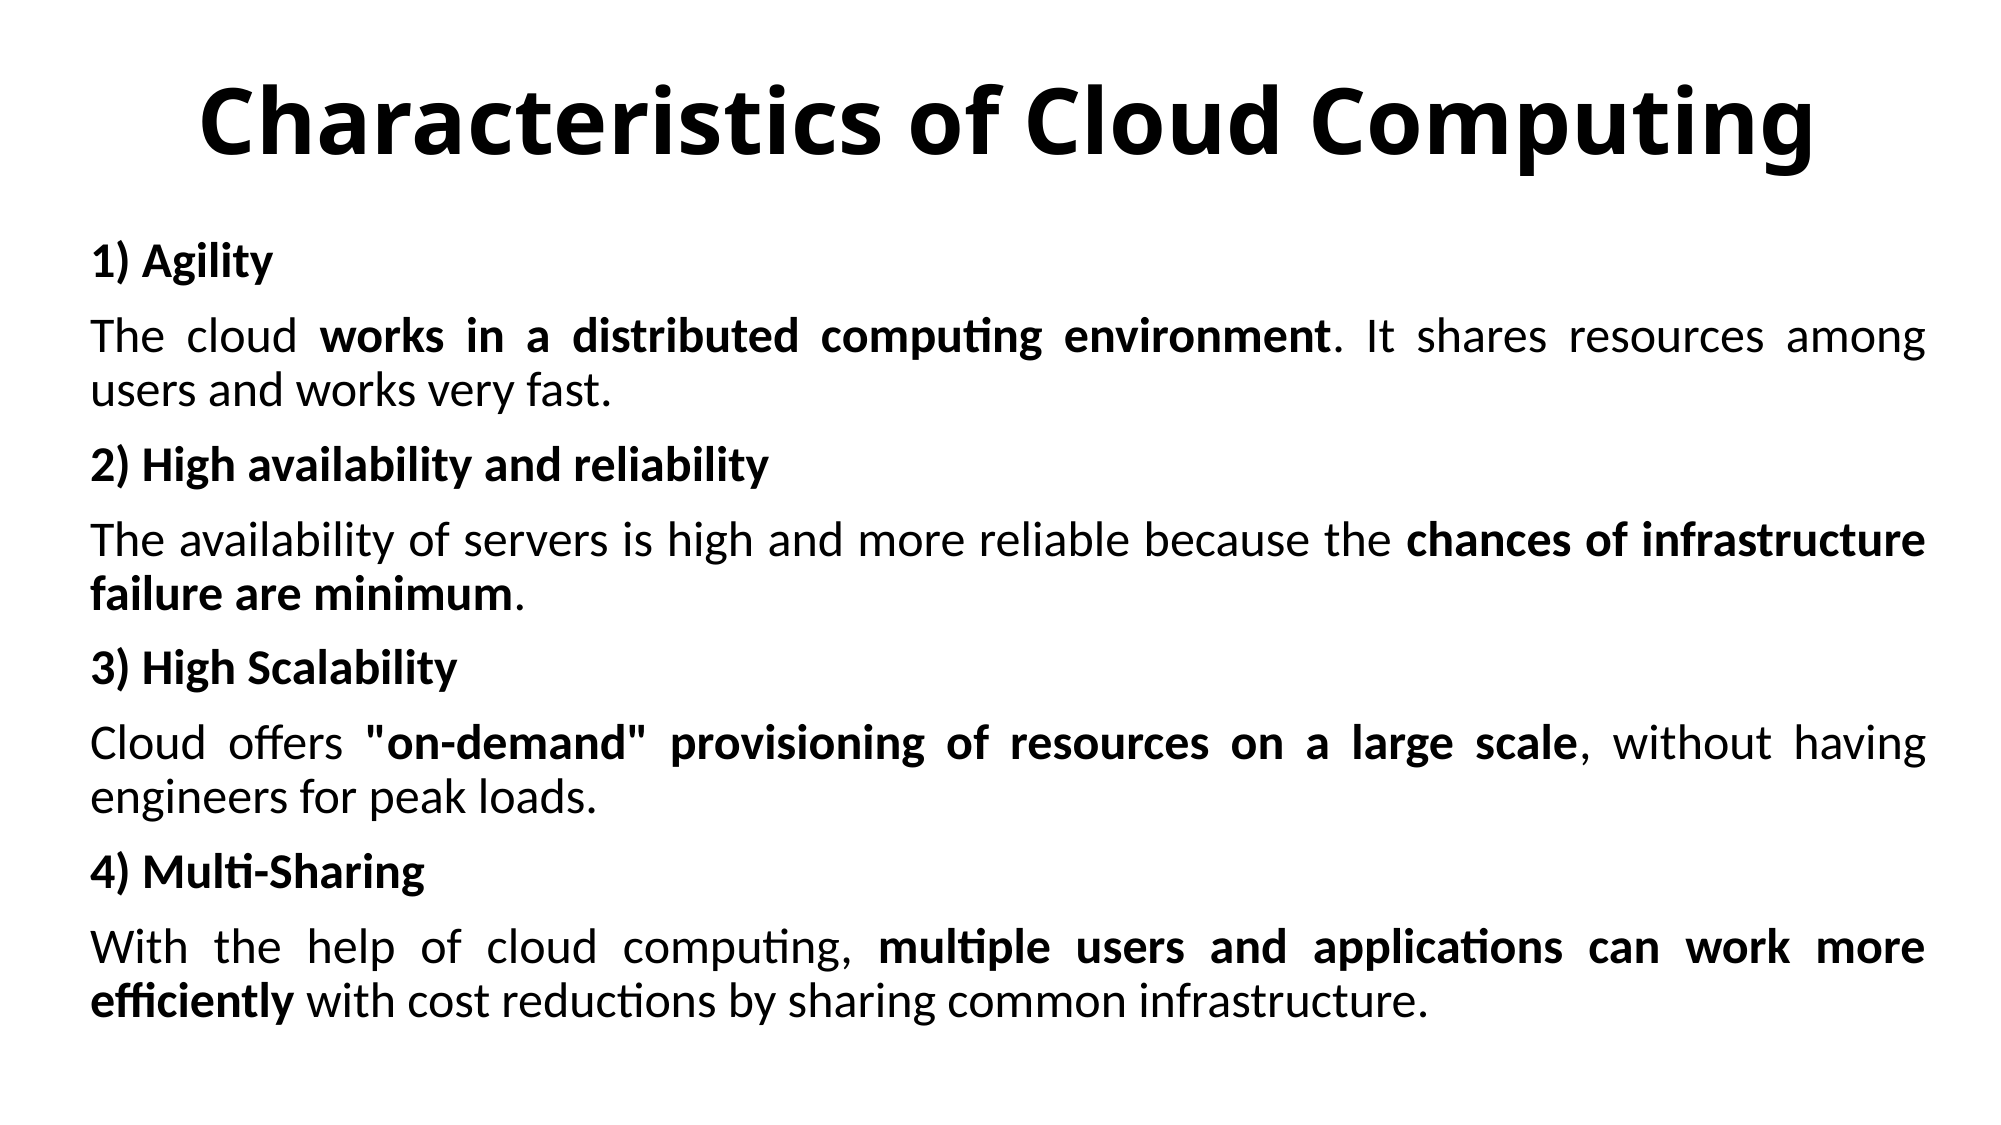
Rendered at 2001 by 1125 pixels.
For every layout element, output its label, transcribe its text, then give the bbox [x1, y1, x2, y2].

title Characteristics of Cloud Computing [75, 46, 1942, 183]
subtitle 1) Agility The cloud works in a distributed computing environment. It shares resources among users and works very fast. 2) High availability and reliability The availability of servers is high and more reliable because the chances of infrastructure failure are minimum. 3) High Scalability Cloud offers "on-demand" provisioning of resources on a large scale, without having engineers for peak loads. 4) Multi-Sharing With the help of cloud computing, multiple users and applications can work more efficiently with cost reductions by sharing common infrastructure. [75, 227, 1942, 1070]
